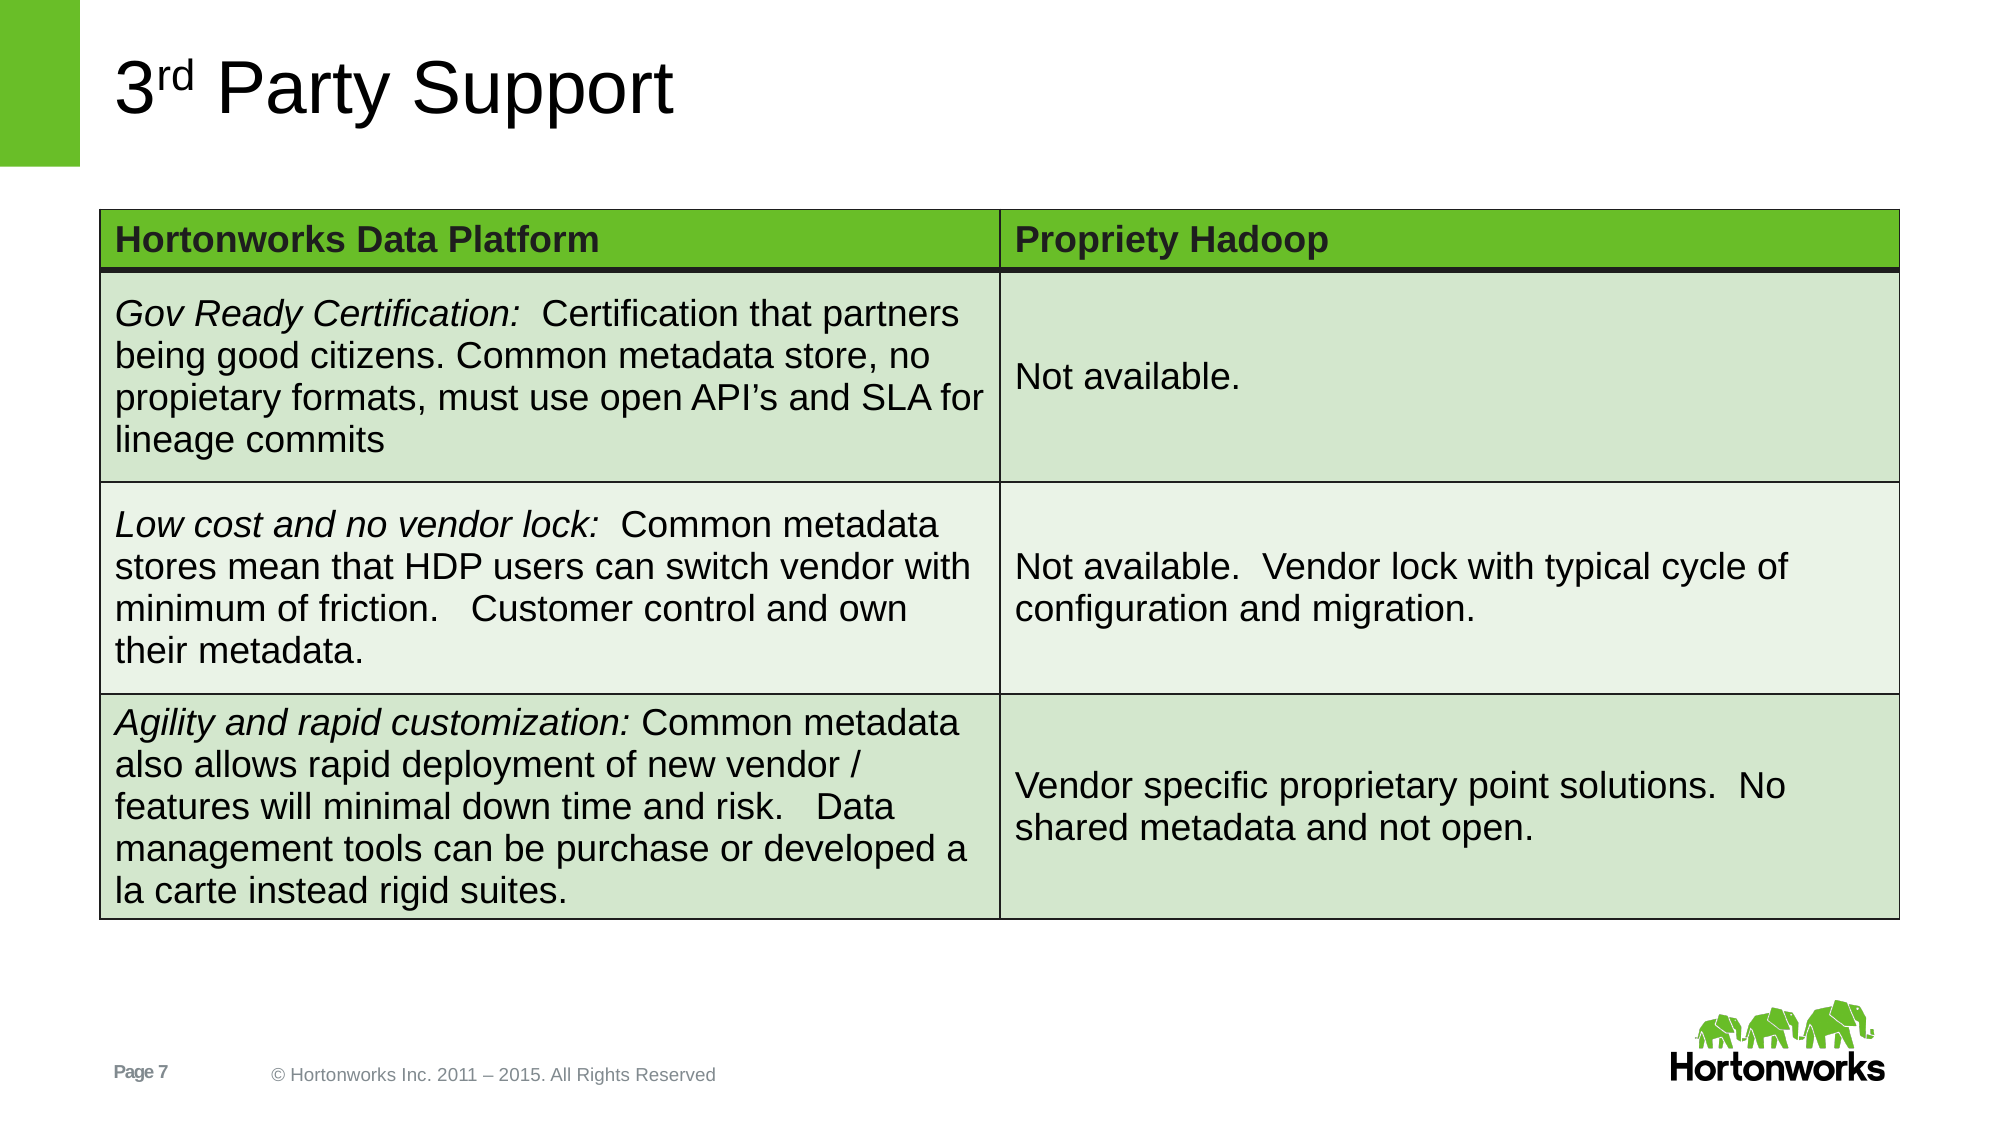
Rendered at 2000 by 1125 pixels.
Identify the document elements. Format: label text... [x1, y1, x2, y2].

table_cell Agility and rapid customization: Common metadata also allows rapid deployment of new vendor / features will minimal down time and risk. Data management tools can be purchase or developed a la carte instead rigid suites. [101, 695, 999, 918]
table_cell Not available. Vendor lock with typical cycle of configuration and migration. [1001, 483, 1899, 693]
table_cell Vendor specific proprietary point solutions. No shared metadata and not open. [1001, 695, 1899, 918]
picture [1671, 1000, 1885, 1081]
table_cell Not available. [1001, 273, 1899, 481]
table_header Hortonworks Data Platform [101, 210, 999, 267]
table_header Propriety Hadoop [1001, 210, 1899, 267]
title 3rd Party Support [99, 0, 1900, 167]
table_cell Low cost and no vendor lock: Common metadata stores mean that HDP users can switch vendor with minimum of friction. Customer control and own their metadata. [101, 483, 999, 693]
table_cell Gov Ready Certification: Certification that partners being good citizens. Common metadata store, no propietary formats, must use open API’s and SLA for lineage commits [101, 273, 999, 481]
